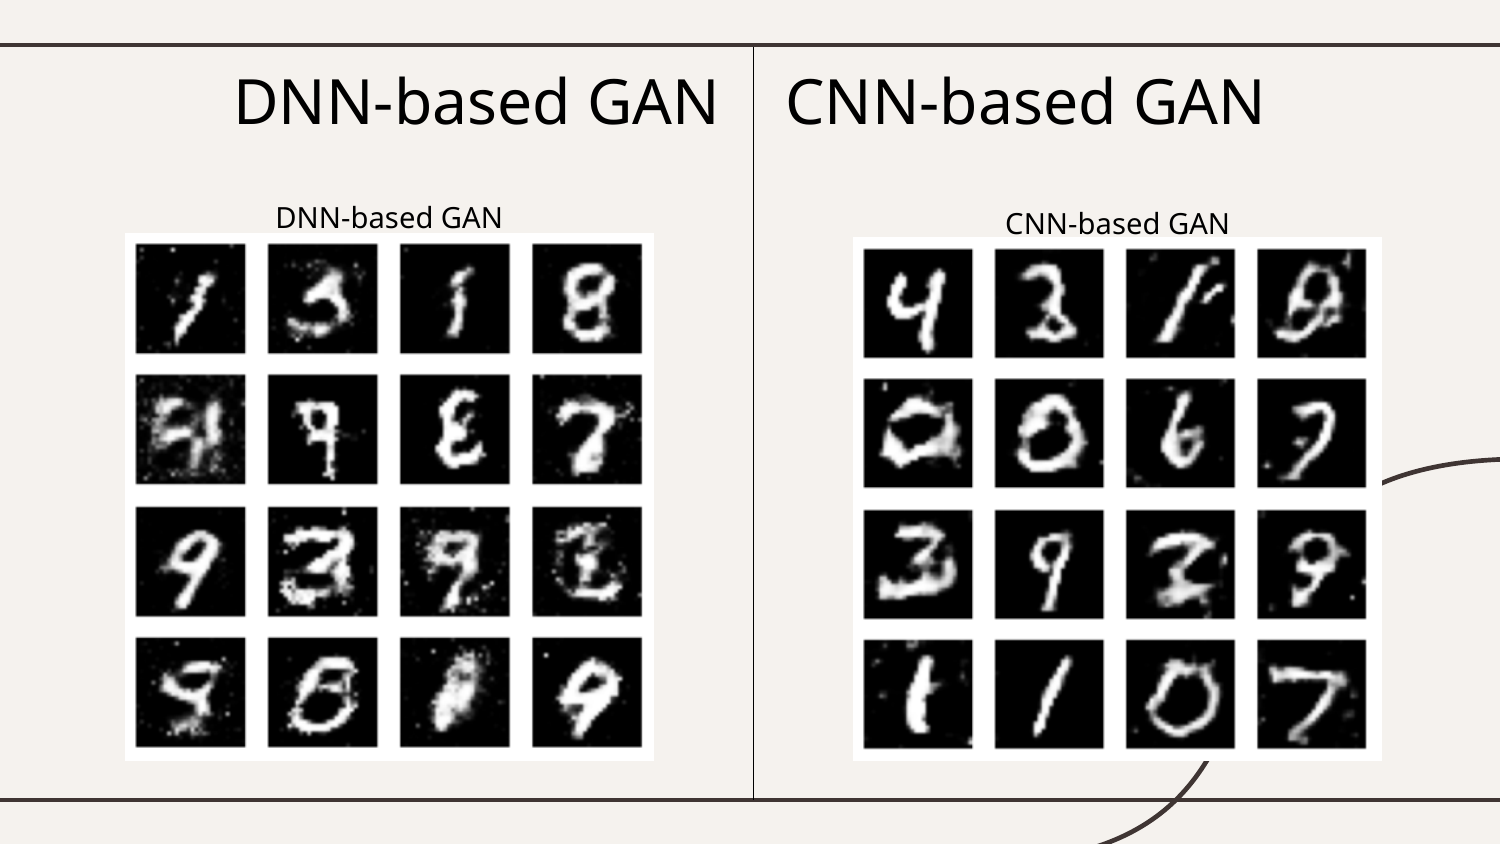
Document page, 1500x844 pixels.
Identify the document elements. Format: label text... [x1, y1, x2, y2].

title DNN-based GAN CNN-based GAN [203, 46, 753, 141]
text_box DNN-based GAN [237, 184, 542, 231]
picture [125, 233, 654, 761]
text_box CNN-based GAN [965, 190, 1270, 236]
picture [853, 237, 1382, 761]
title DNN-based GAN CNN-based GAN [754, 46, 1297, 141]
